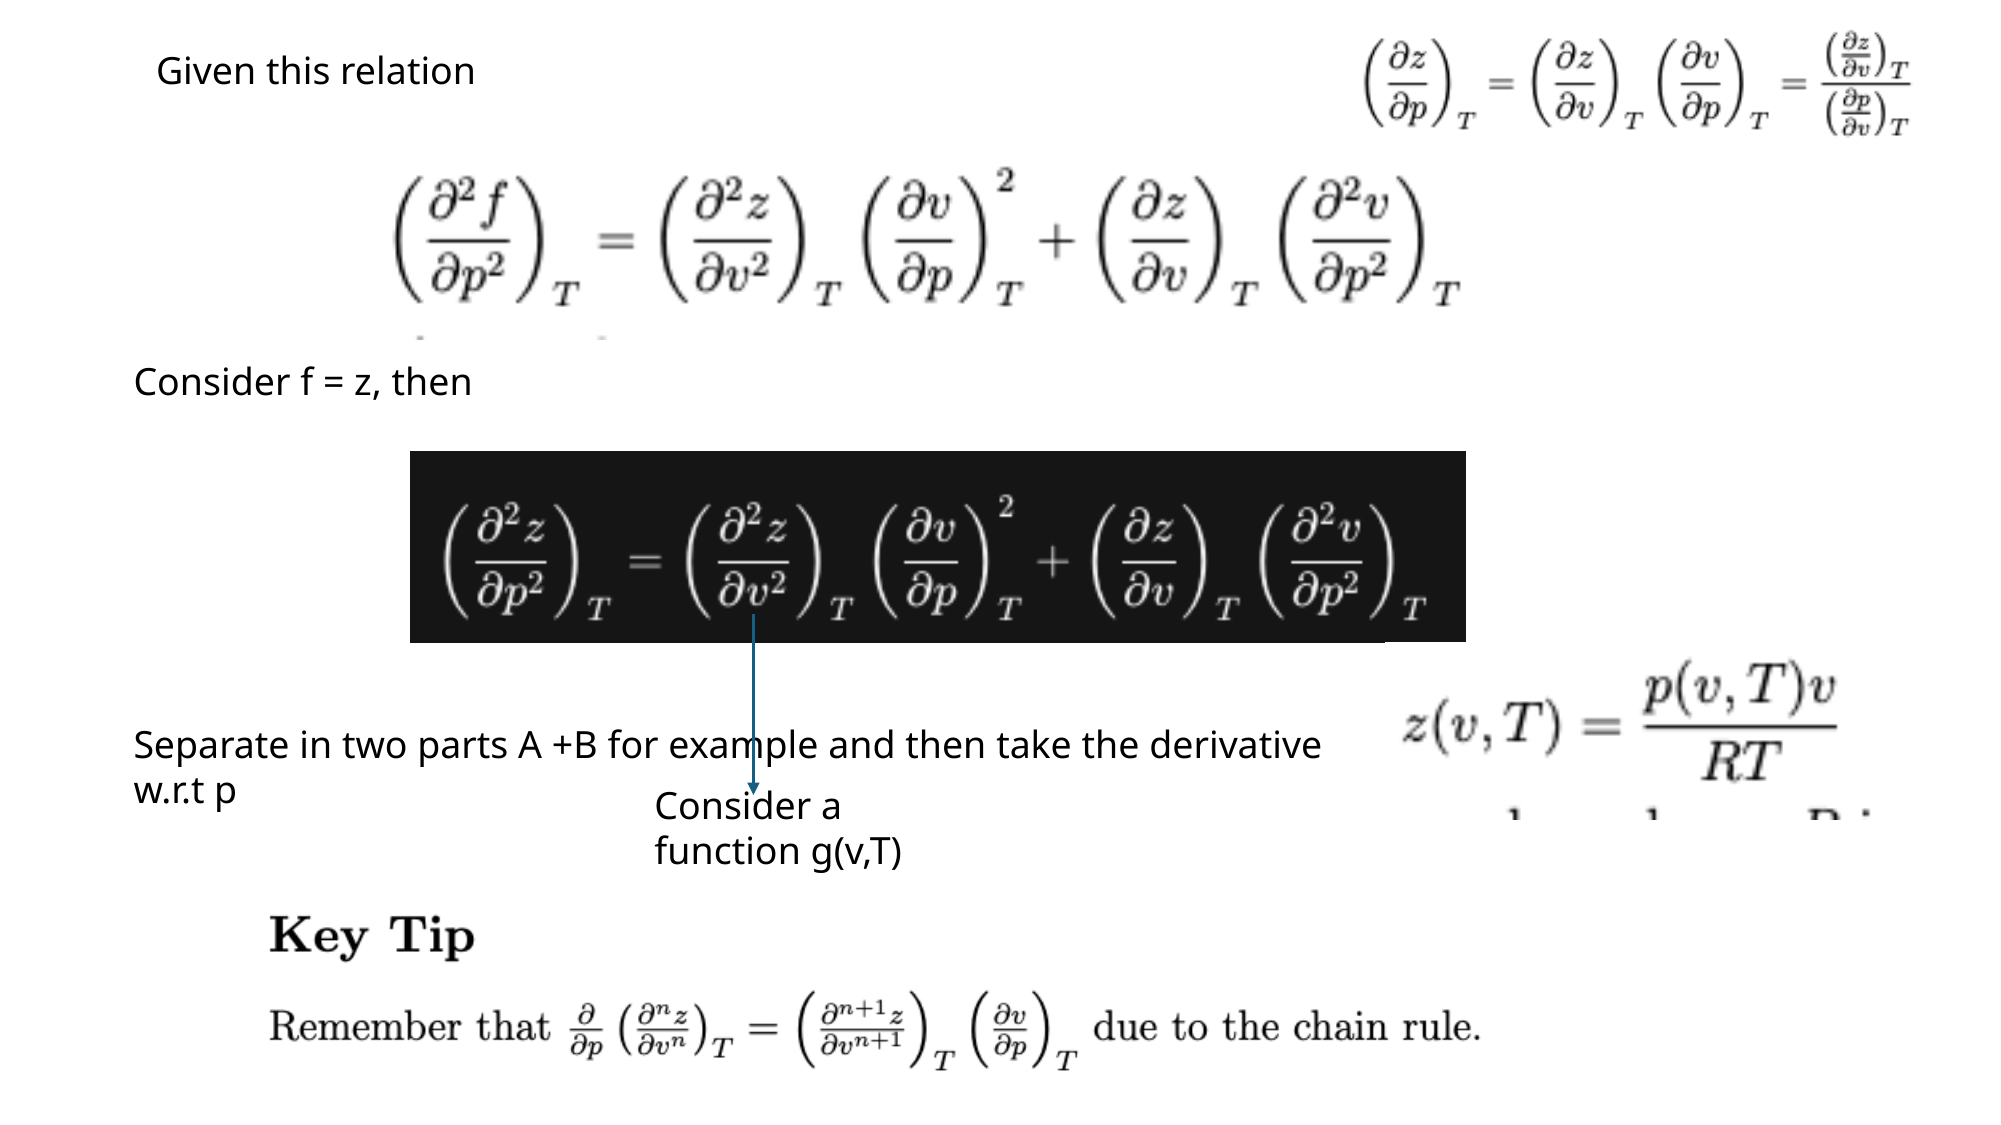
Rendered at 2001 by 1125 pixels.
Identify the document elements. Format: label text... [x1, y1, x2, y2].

text_box Given this relation [141, 39, 640, 100]
text_box Consider f = z, then [118, 350, 618, 411]
text_box Separate in two parts A +B for example and then take the derivative w.r.t p [118, 713, 752, 819]
text_box Consider a function g(v,T) [639, 774, 976, 880]
picture [248, 893, 1525, 1099]
picture [410, 450, 1907, 821]
text_box Separate in two parts A +B for example and then take the derivative w.r.t p [755, 713, 1349, 819]
picture [367, 14, 1993, 341]
